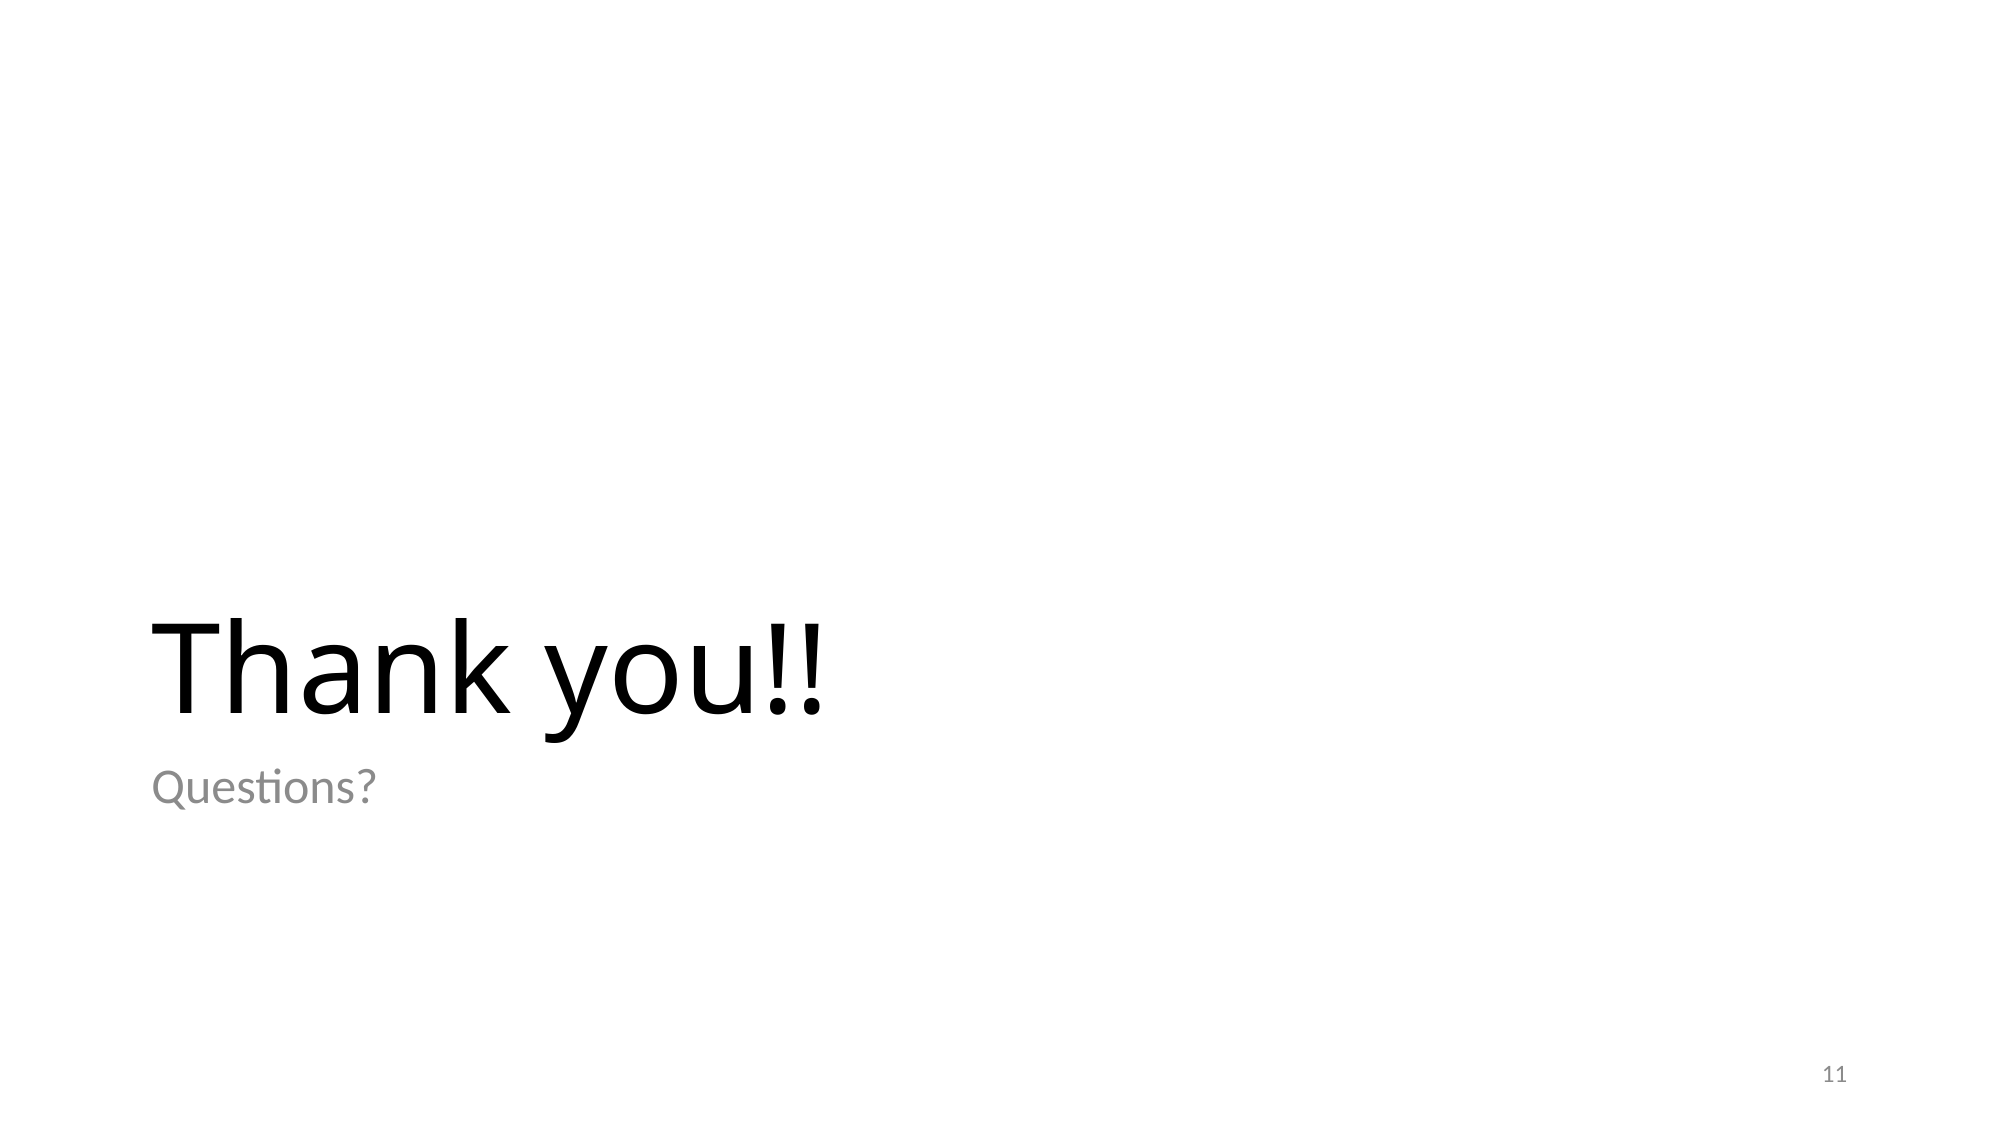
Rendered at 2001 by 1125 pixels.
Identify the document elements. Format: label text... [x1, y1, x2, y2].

title Thank you!! [136, 280, 1862, 749]
slide_number 10 [1412, 1042, 1863, 1103]
list Questions? [136, 752, 1862, 999]
